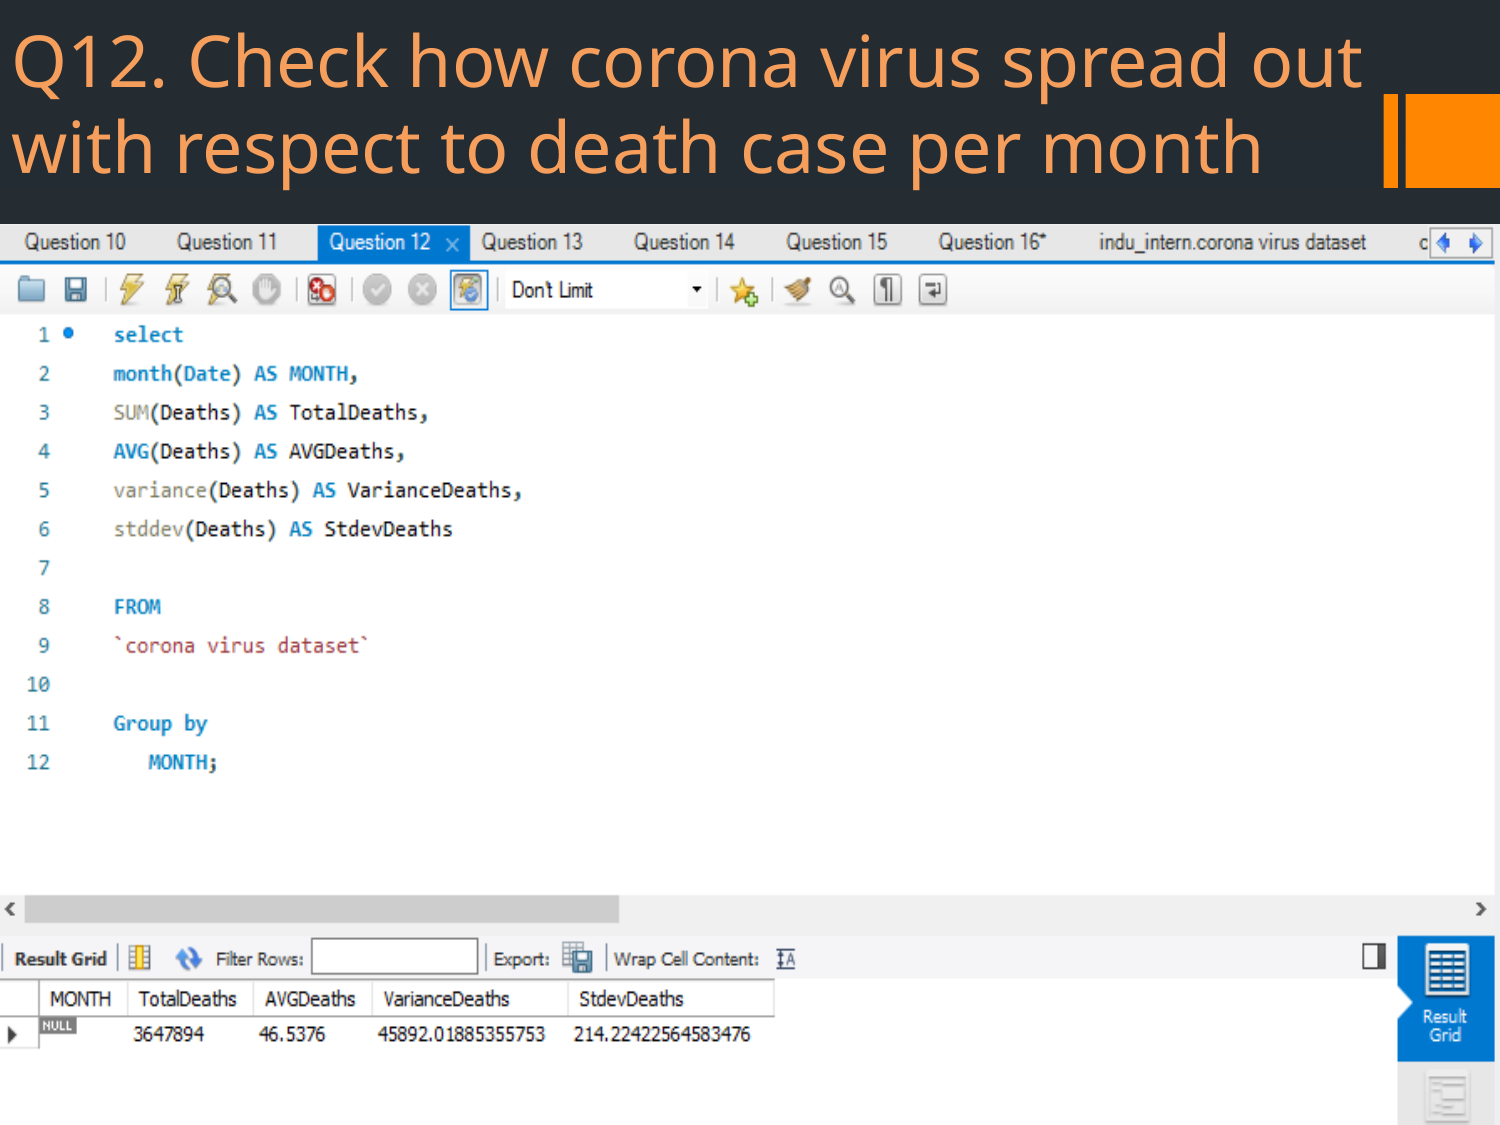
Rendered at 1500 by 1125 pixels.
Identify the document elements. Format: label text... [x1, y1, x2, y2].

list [0, 224, 1500, 1125]
title Q12. Check how corona virus spread out with respect to death case per month [0, 6, 1500, 196]
